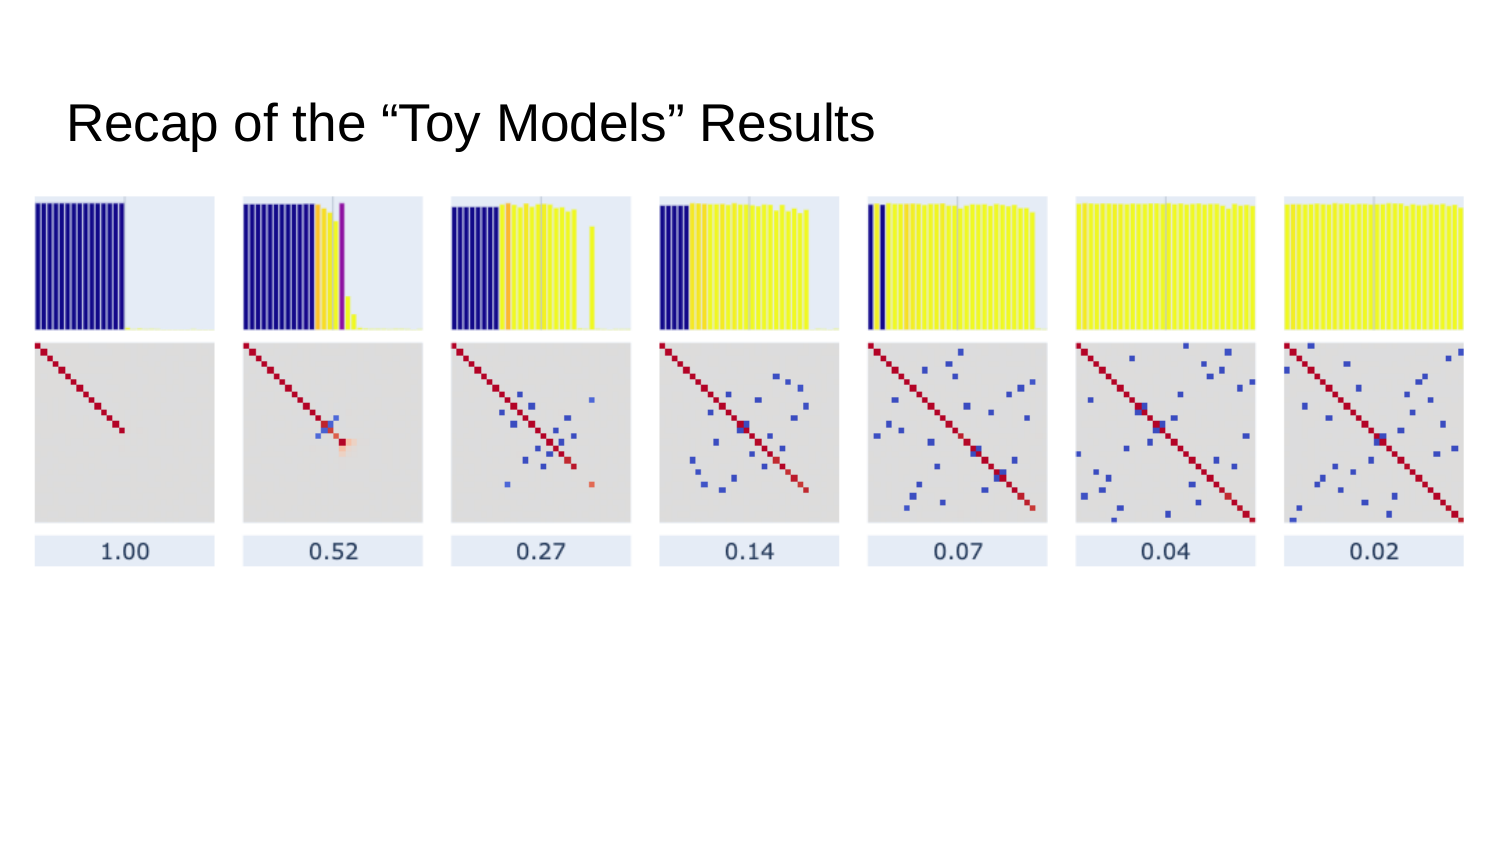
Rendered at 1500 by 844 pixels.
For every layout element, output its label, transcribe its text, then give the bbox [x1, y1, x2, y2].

title Recap of the “Toy Models” Results [51, 72, 1449, 167]
picture [24, 191, 1476, 572]
